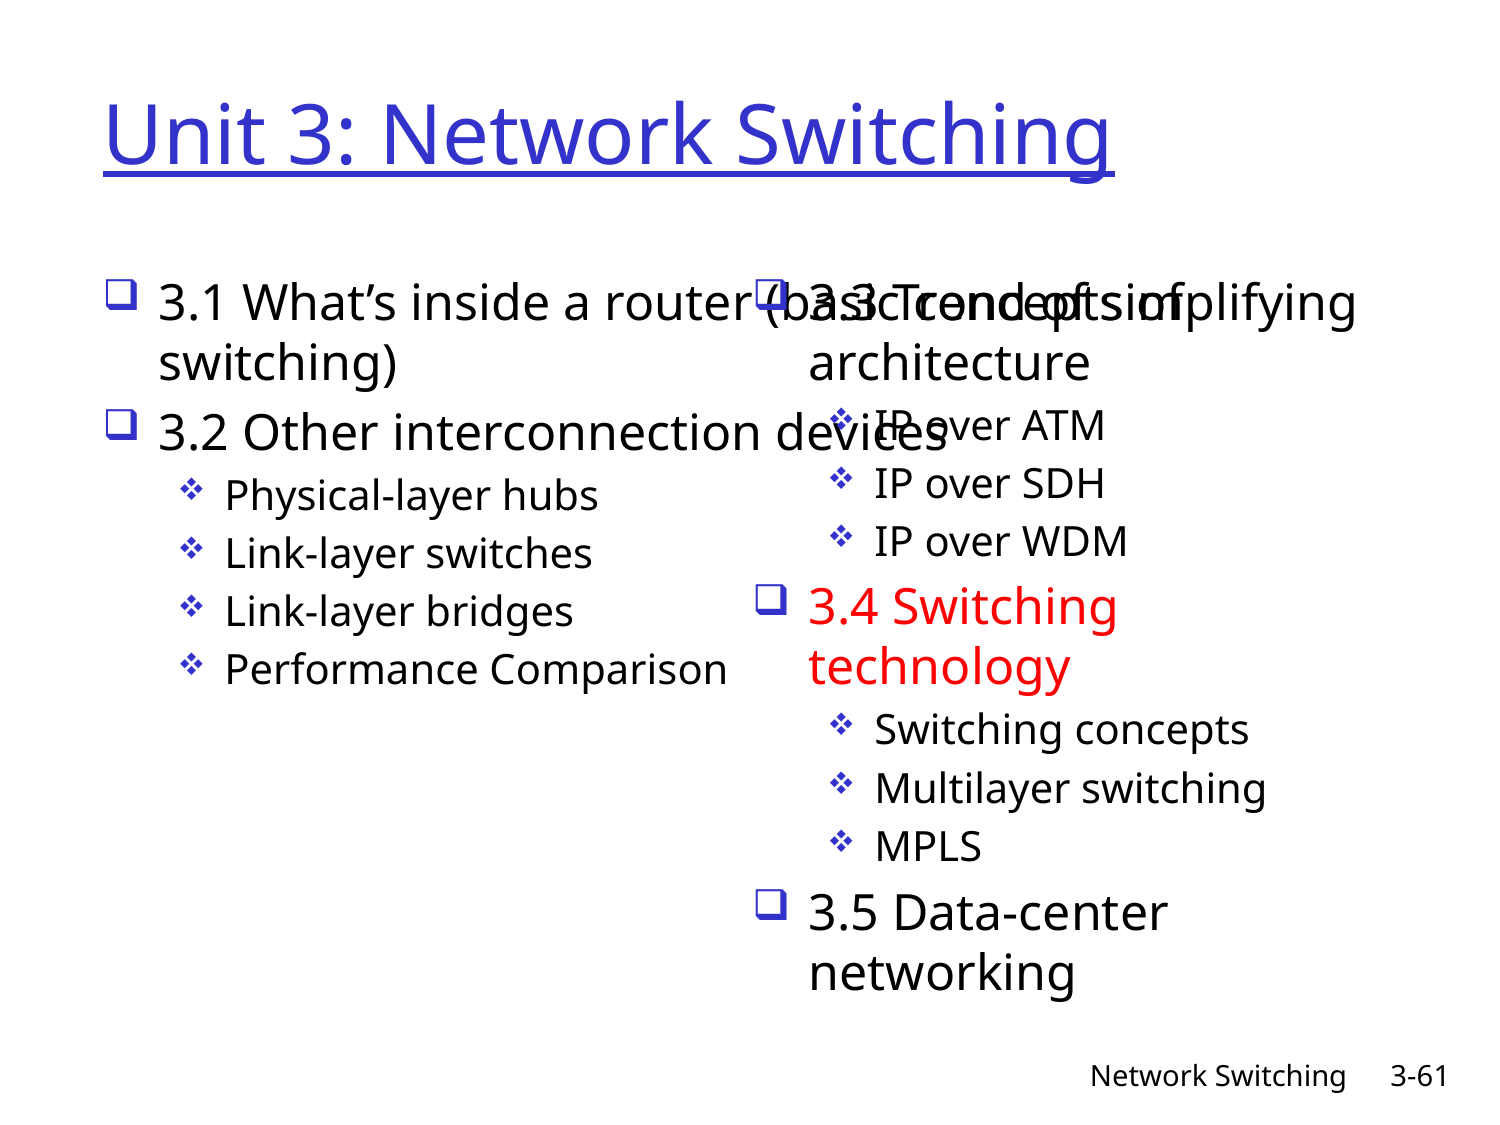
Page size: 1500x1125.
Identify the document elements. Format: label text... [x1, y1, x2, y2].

list 3.3 Trend of simplifying architecture IP over ATM IP over SDH IP over WDM 3.4 Switching technology Switching concepts Multilayer switching MPLS 3.5 Data-center networking [737, 262, 1400, 1026]
title Unit 3: Network Switching [87, 37, 1363, 226]
slide_number 3-61 [1346, 1049, 1466, 1125]
footer Network Switching [887, 1049, 1346, 1125]
list 3.1 What’s inside a router (basic concepts of switching) 3.2 Other interconnection devices Physical-layer hubs Link-layer switches Link-layer bridges Performance Comparison [87, 262, 737, 1026]
